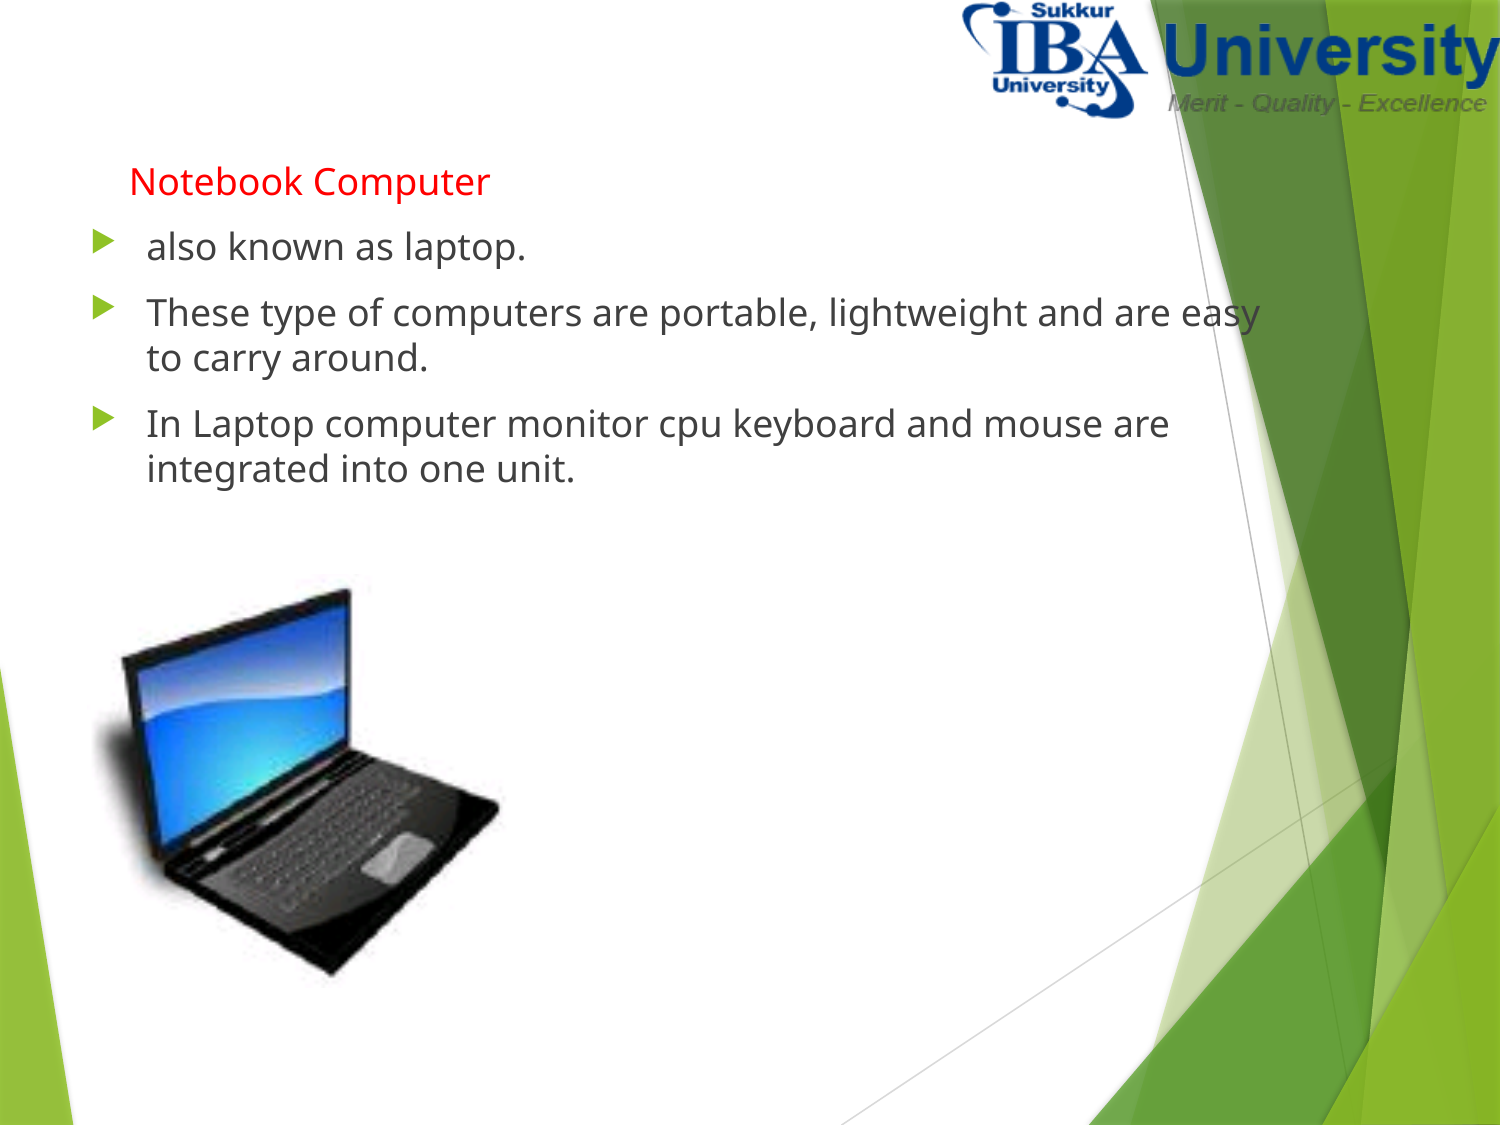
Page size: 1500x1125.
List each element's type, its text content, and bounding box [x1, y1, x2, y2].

picture [956, 0, 1500, 124]
list Notebook Computer also known as laptop. These type of computers are portable, lightweight and are easy to carry around. In Laptop computer monitor cpu keyboard and mouse are integrated into one unit. [75, 149, 1300, 1062]
picture [86, 574, 514, 989]
